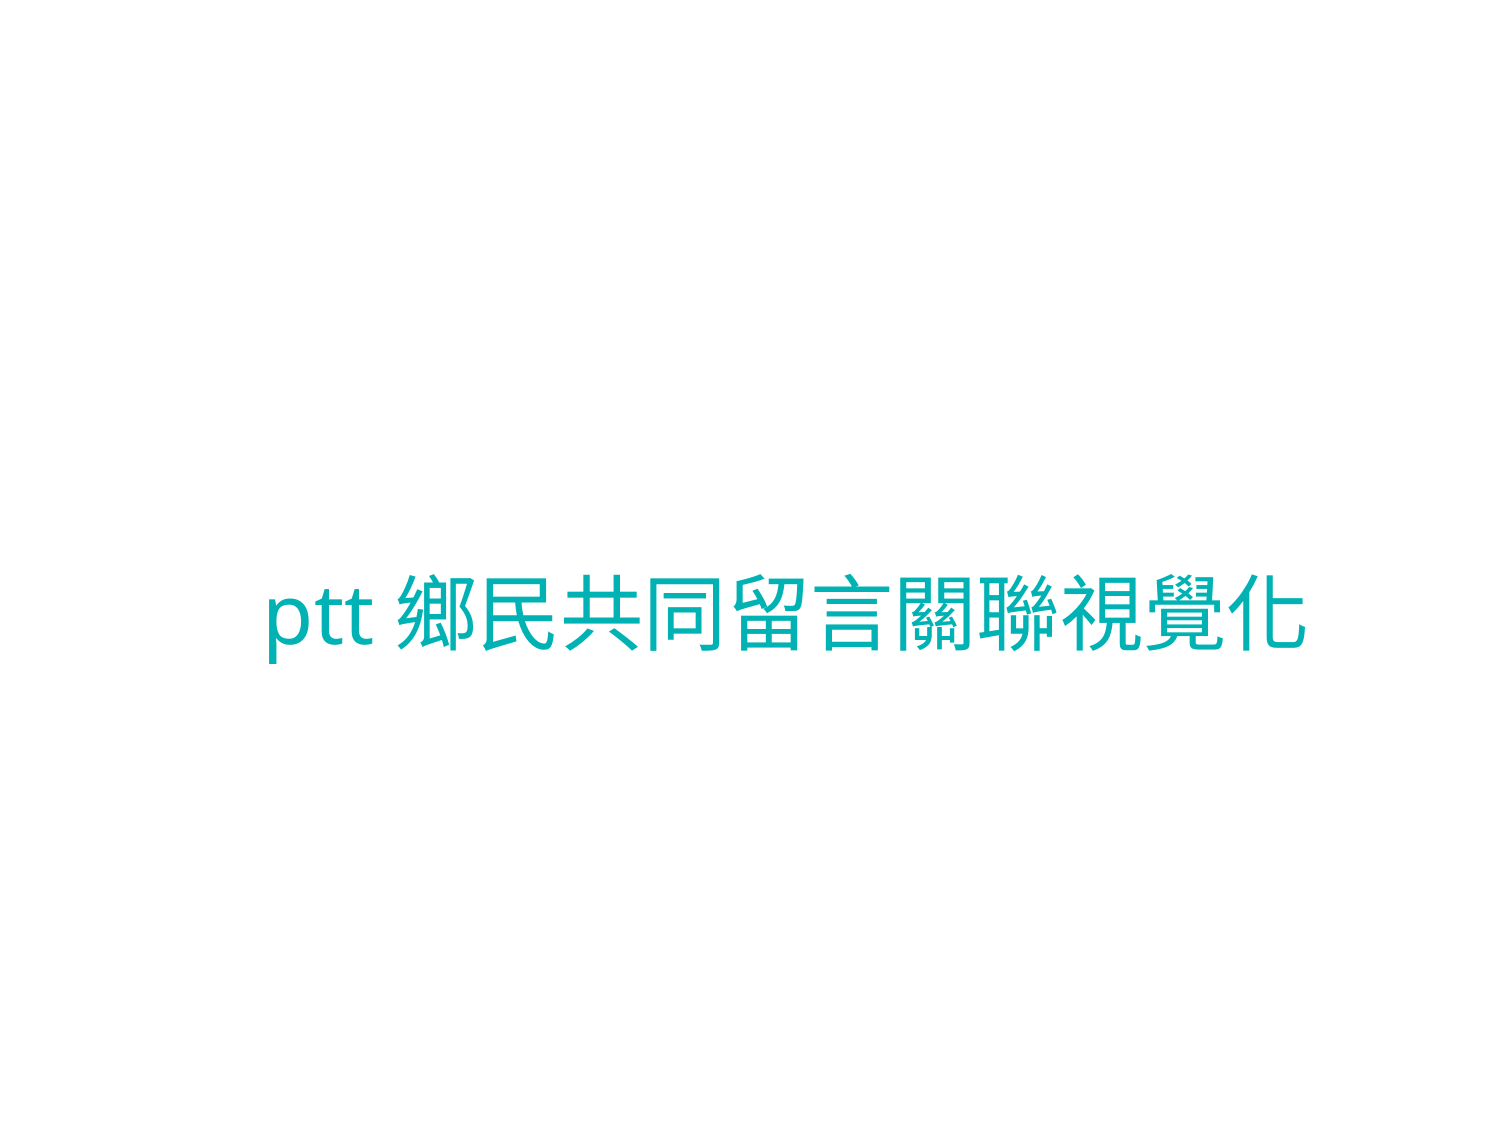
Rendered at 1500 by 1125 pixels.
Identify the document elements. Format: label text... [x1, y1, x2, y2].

title ptt鄉民共同留言關聯視覺化 [99, 512, 1473, 711]
